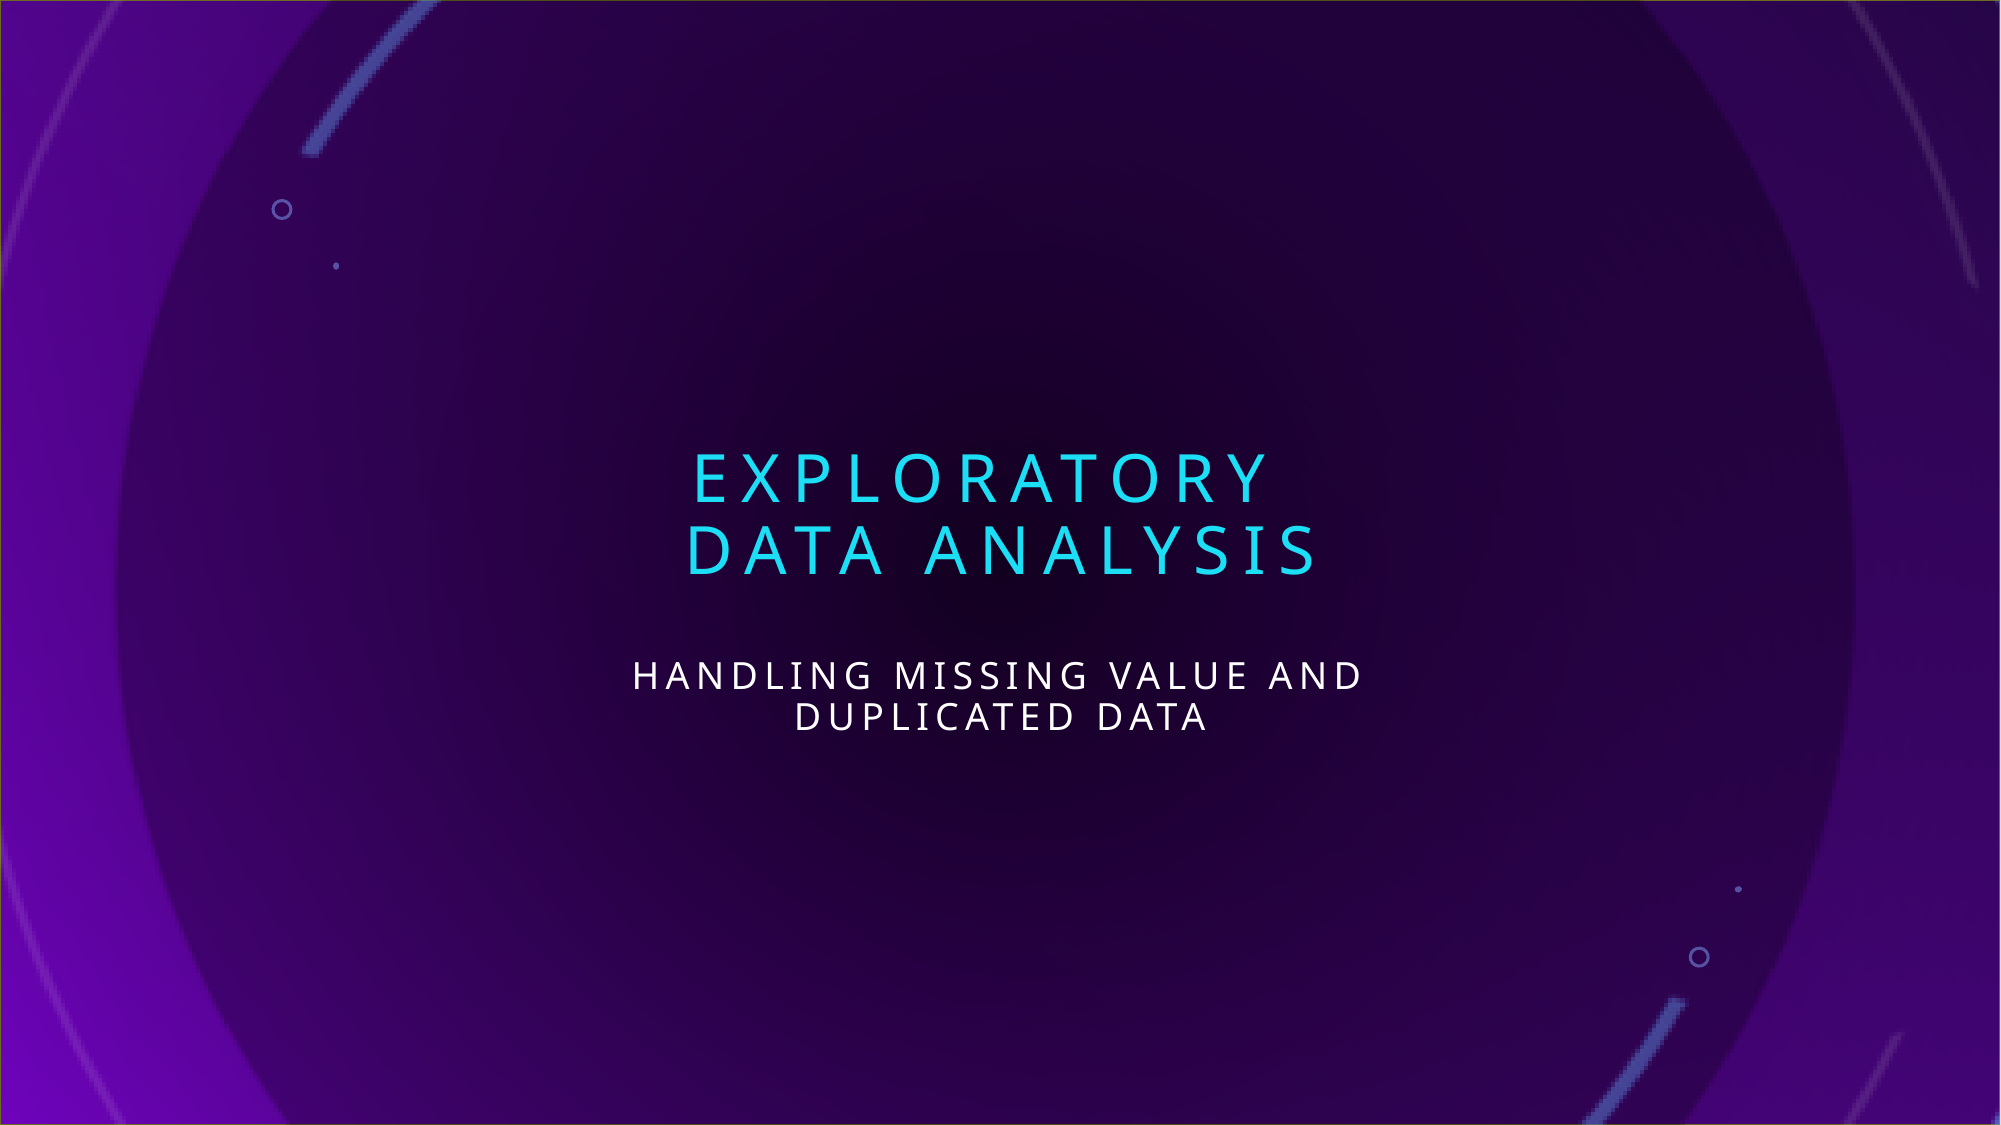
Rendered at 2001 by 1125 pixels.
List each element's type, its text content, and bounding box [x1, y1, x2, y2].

title EXPLORATORY DATA ANALYSIS [481, 43, 1519, 597]
subtitle Handling missing value and duplicated data [481, 649, 1519, 1086]
picture [0, 0, 2000, 1125]
